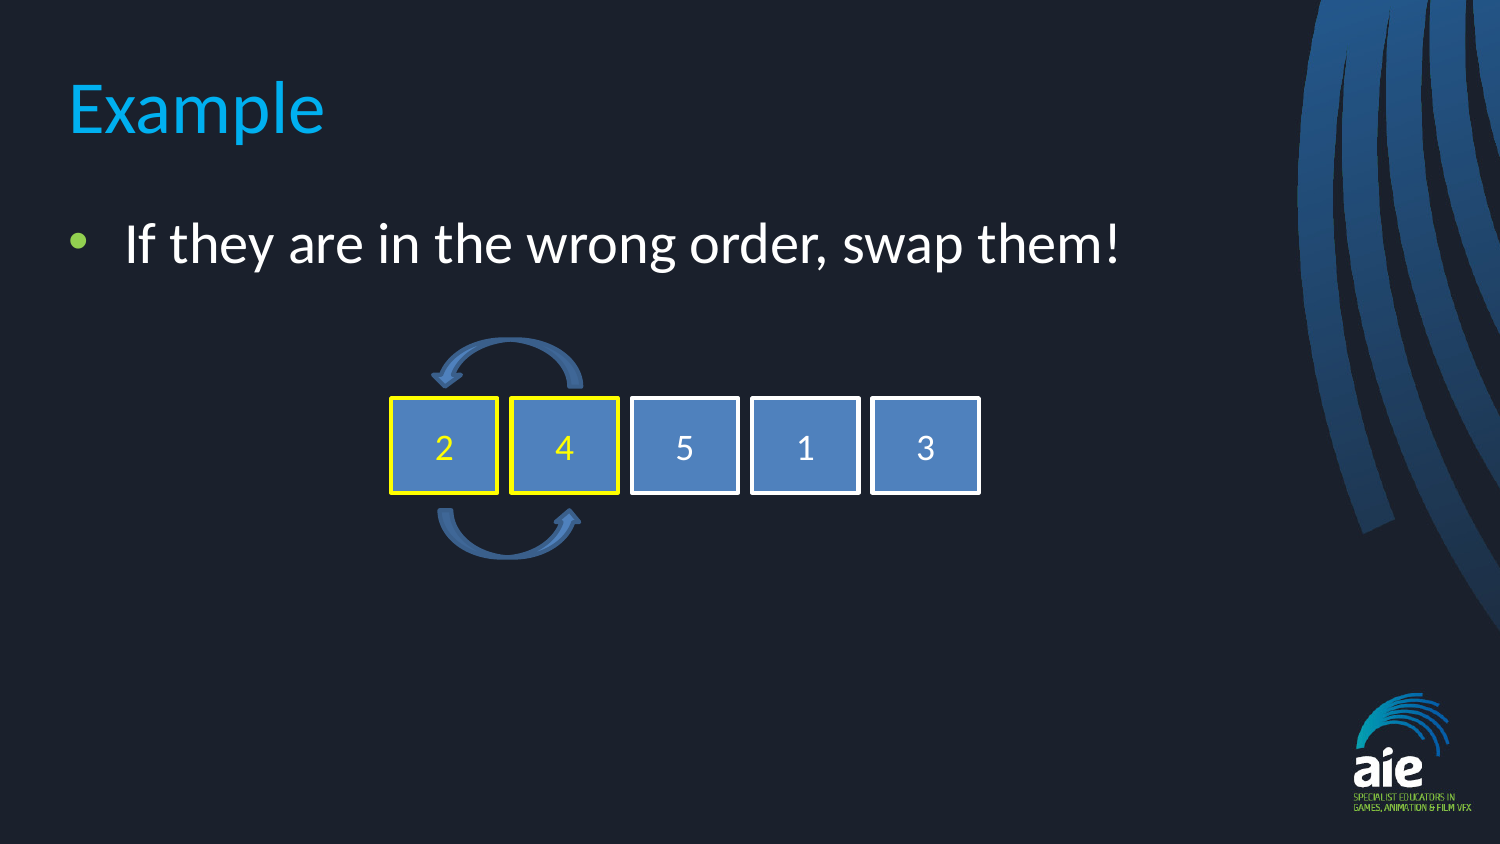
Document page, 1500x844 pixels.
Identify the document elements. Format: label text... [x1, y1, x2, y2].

text_box 2 [389, 396, 499, 495]
text_box 1 [750, 396, 861, 495]
text_box 3 [870, 396, 981, 495]
title Example [53, 33, 1425, 175]
text_box 4 [509, 396, 620, 495]
text_box [437, 508, 582, 560]
text_box [431, 337, 584, 389]
text_box 5 [630, 396, 740, 495]
picture [0, 0, 1500, 844]
list If they are in the wrong order, swap them! [53, 197, 1329, 753]
